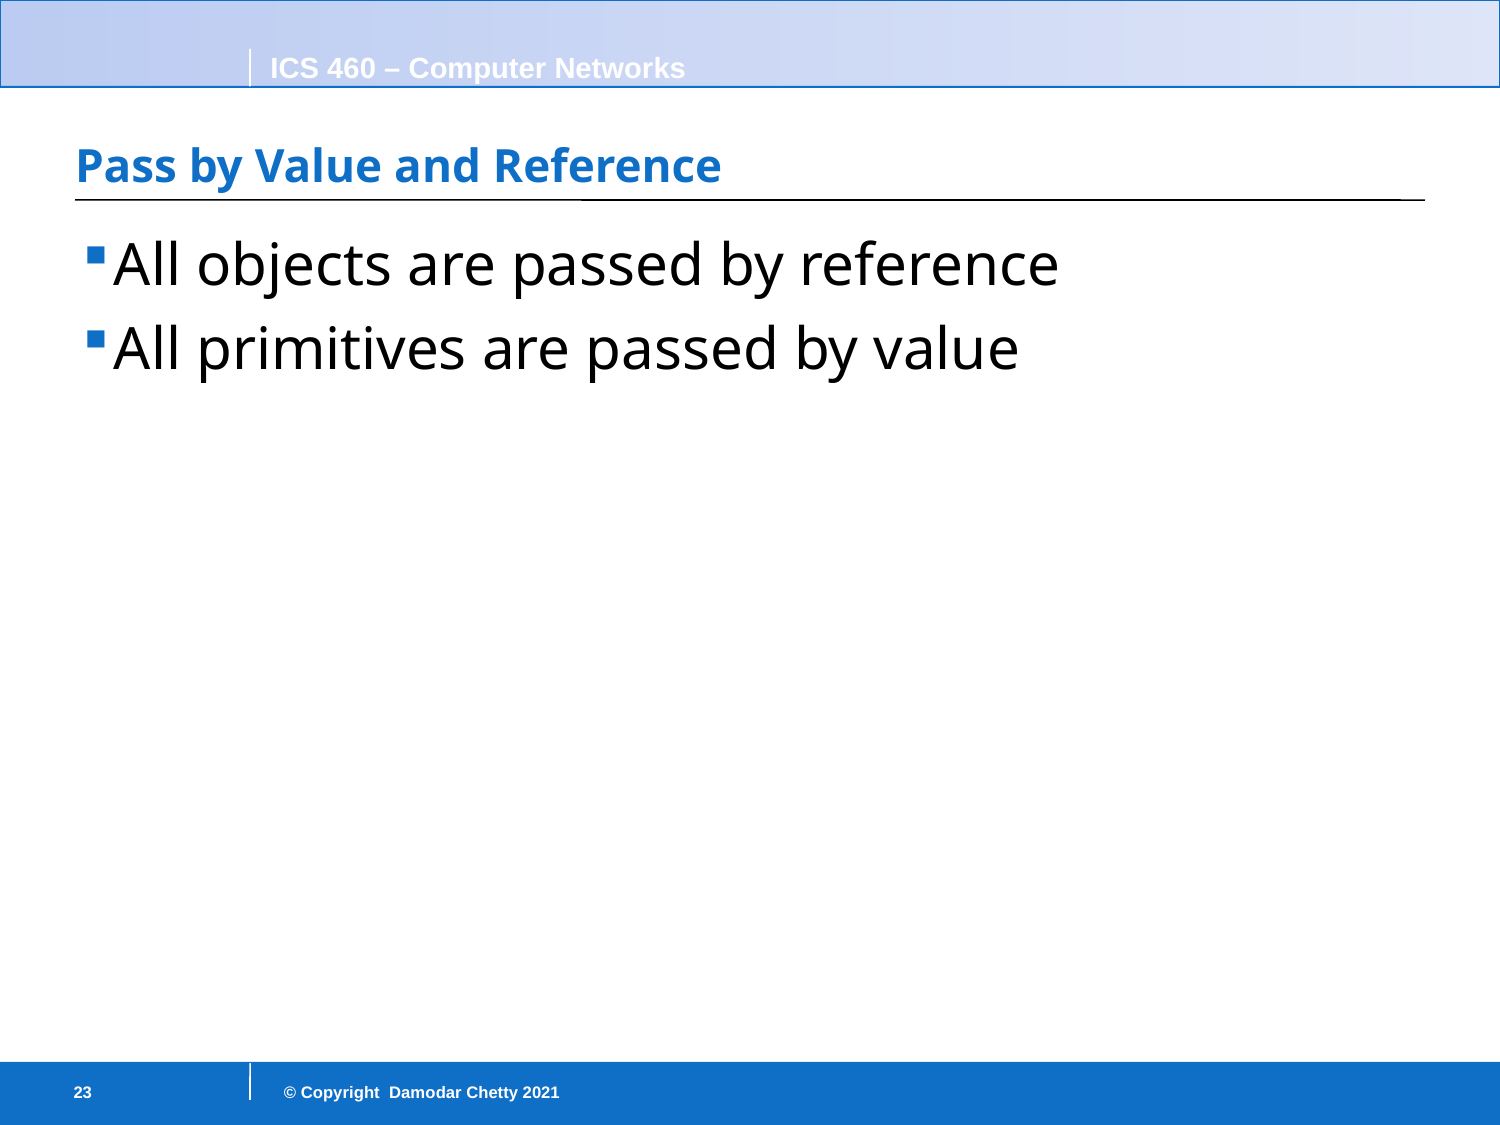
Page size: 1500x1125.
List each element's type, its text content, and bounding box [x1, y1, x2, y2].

title Pass by Value and Reference [74, 90, 1426, 200]
slide_number 23 [49, 1070, 251, 1125]
list All objects are passed by reference All primitives are passed by value [73, 215, 1427, 1027]
